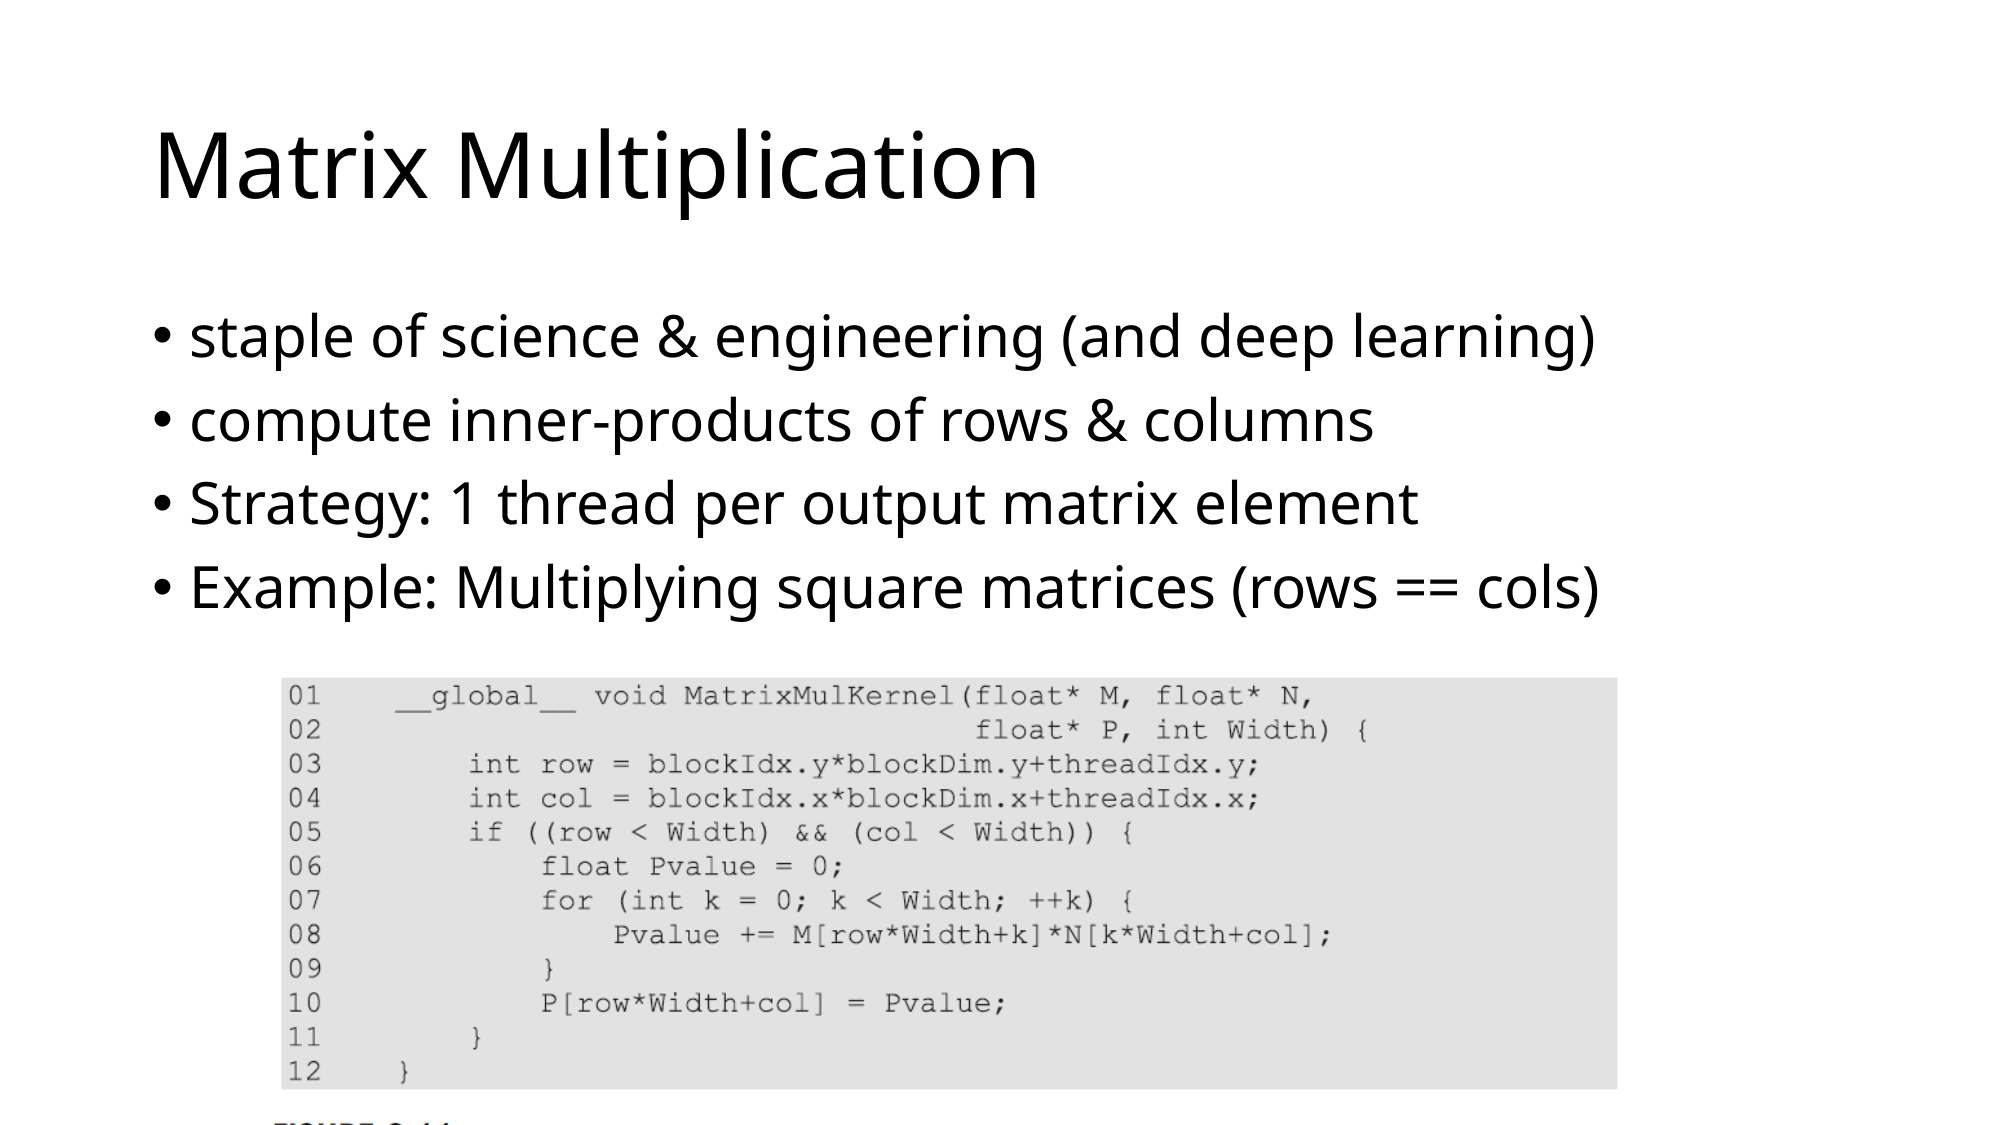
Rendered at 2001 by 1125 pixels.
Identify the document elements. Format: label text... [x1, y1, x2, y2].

title Matrix Multiplication [137, 59, 1863, 278]
picture [252, 655, 1646, 1125]
list staple of science & engineering (and deep learning) compute inner-products of rows & columns Strategy: 1 thread per output matrix element Example: Multiplying square matrices (rows == cols) [137, 299, 1863, 1014]
